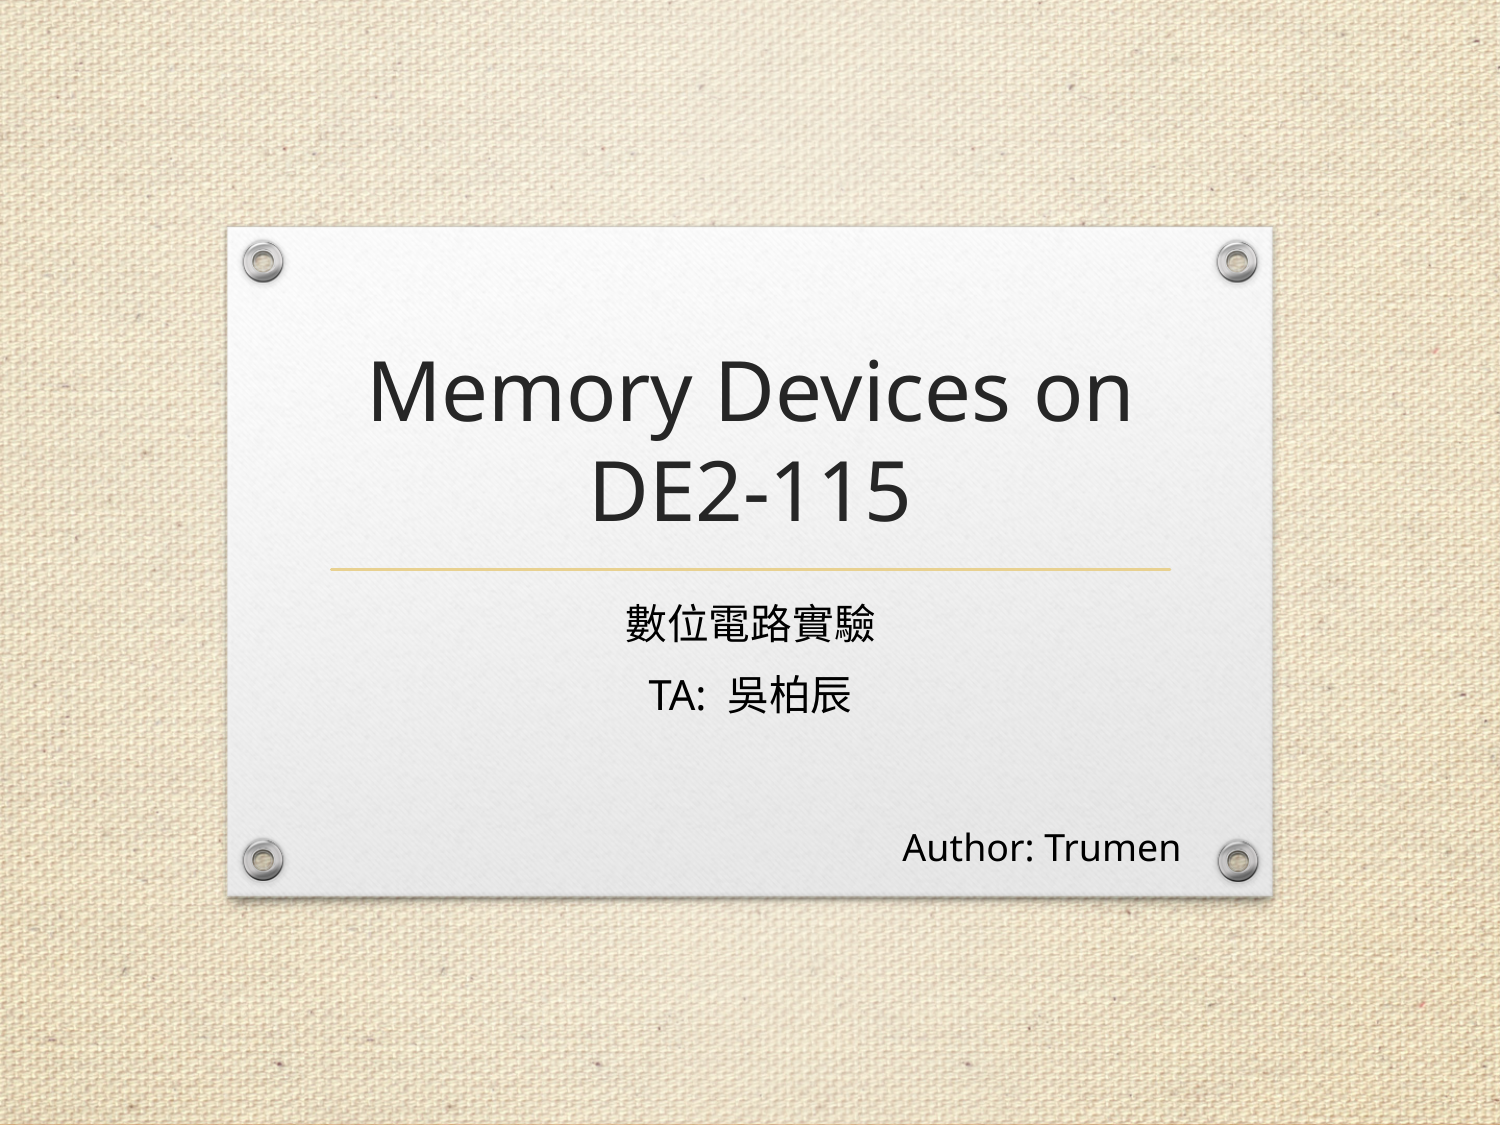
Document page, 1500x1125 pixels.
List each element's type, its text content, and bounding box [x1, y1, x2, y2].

picture [0, 0, 1500, 1125]
title Memory Devices on DE2-115 [315, 297, 1187, 546]
text_box Author: Trumen [887, 816, 1197, 876]
subtitle 數位電路實驗 TA: 吳柏辰 [315, 590, 1187, 817]
